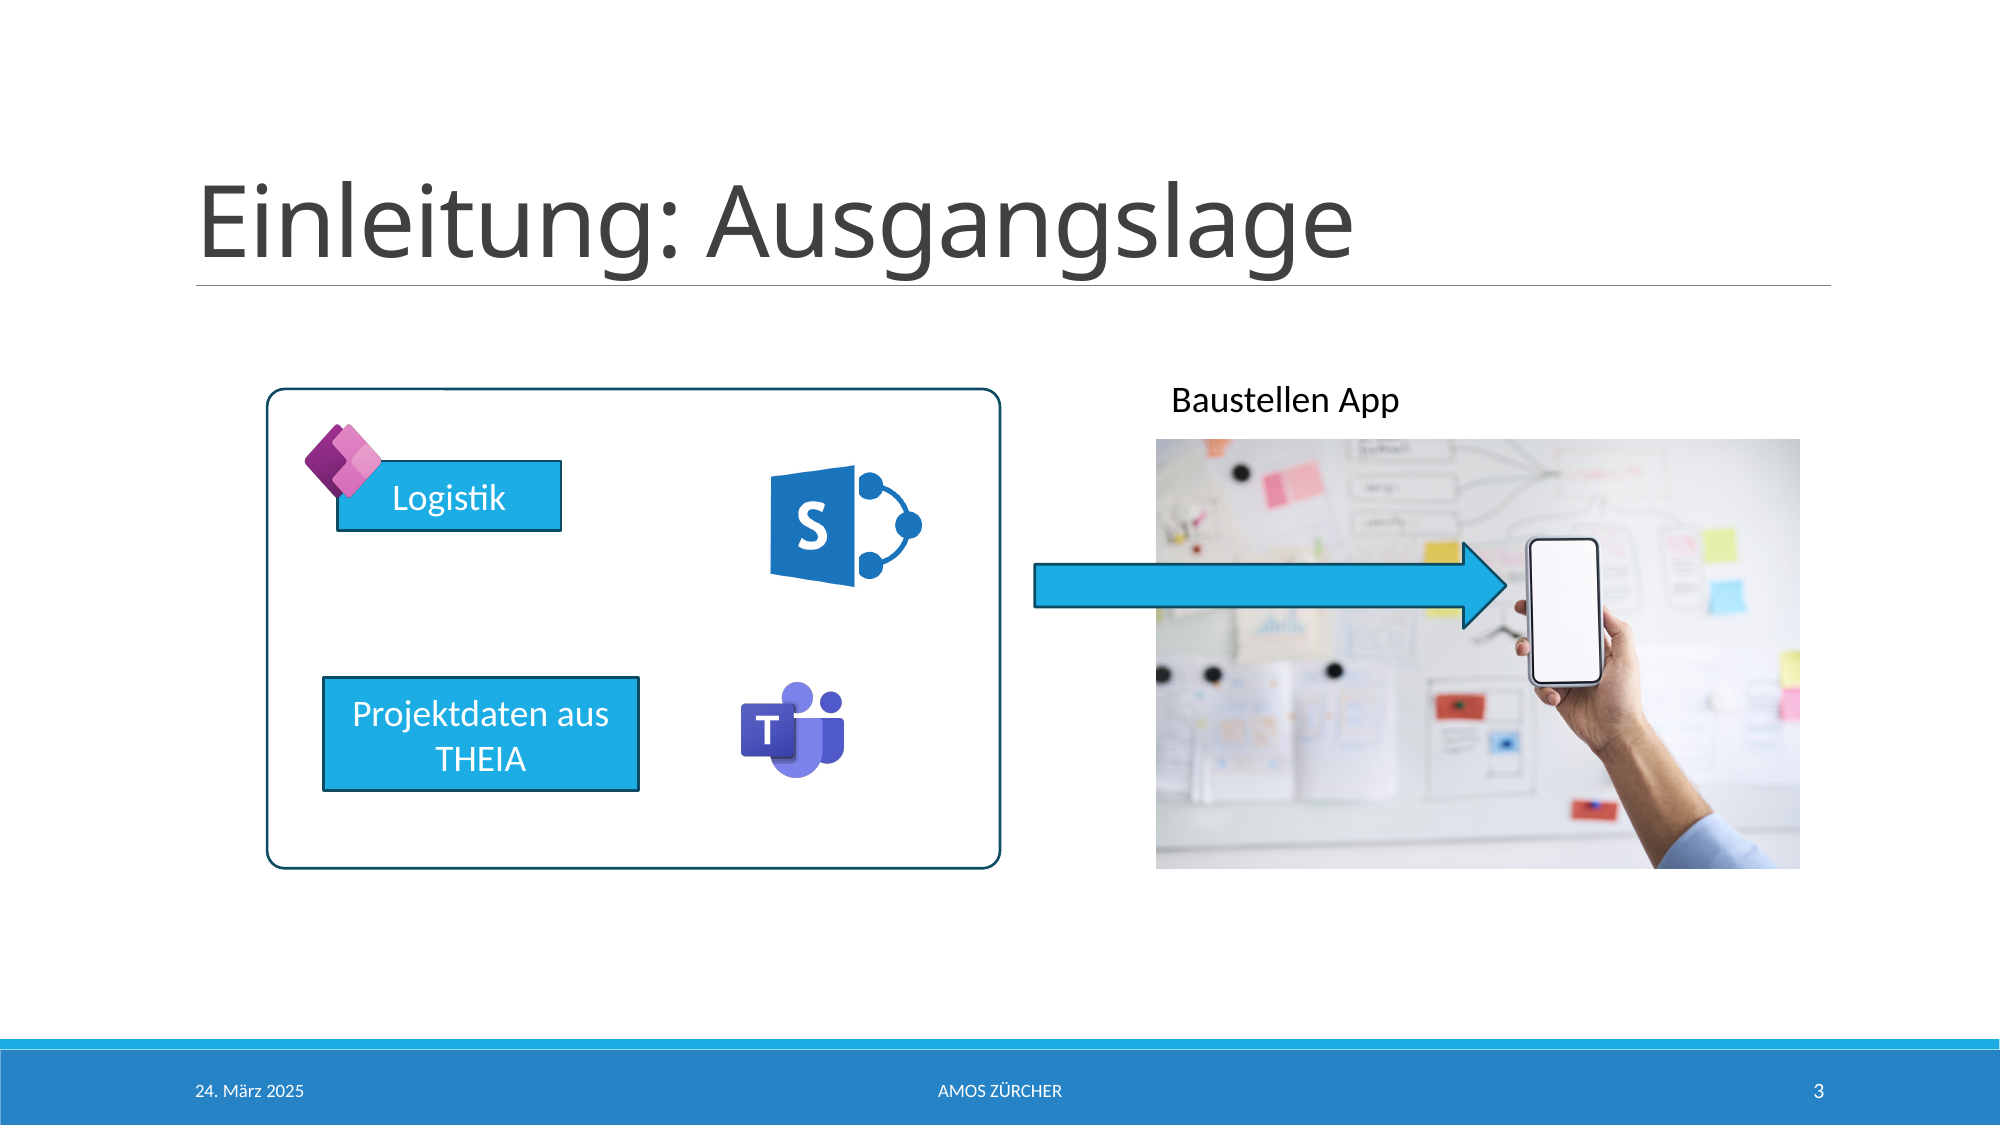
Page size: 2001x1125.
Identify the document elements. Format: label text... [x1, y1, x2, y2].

text_box Baustellen App [1156, 367, 1800, 428]
picture [1156, 438, 1801, 869]
slide_number 24. März 2025 [180, 1059, 586, 1120]
title Einleitung: Ausgangslage [180, 47, 1830, 285]
slide_number 3 [1624, 1059, 1840, 1120]
picture [765, 460, 923, 593]
text_box [1033, 562, 1153, 609]
picture [302, 420, 384, 502]
footer Amos Zürcher [604, 1059, 1396, 1120]
text_box [265, 387, 1002, 870]
picture [740, 681, 845, 779]
